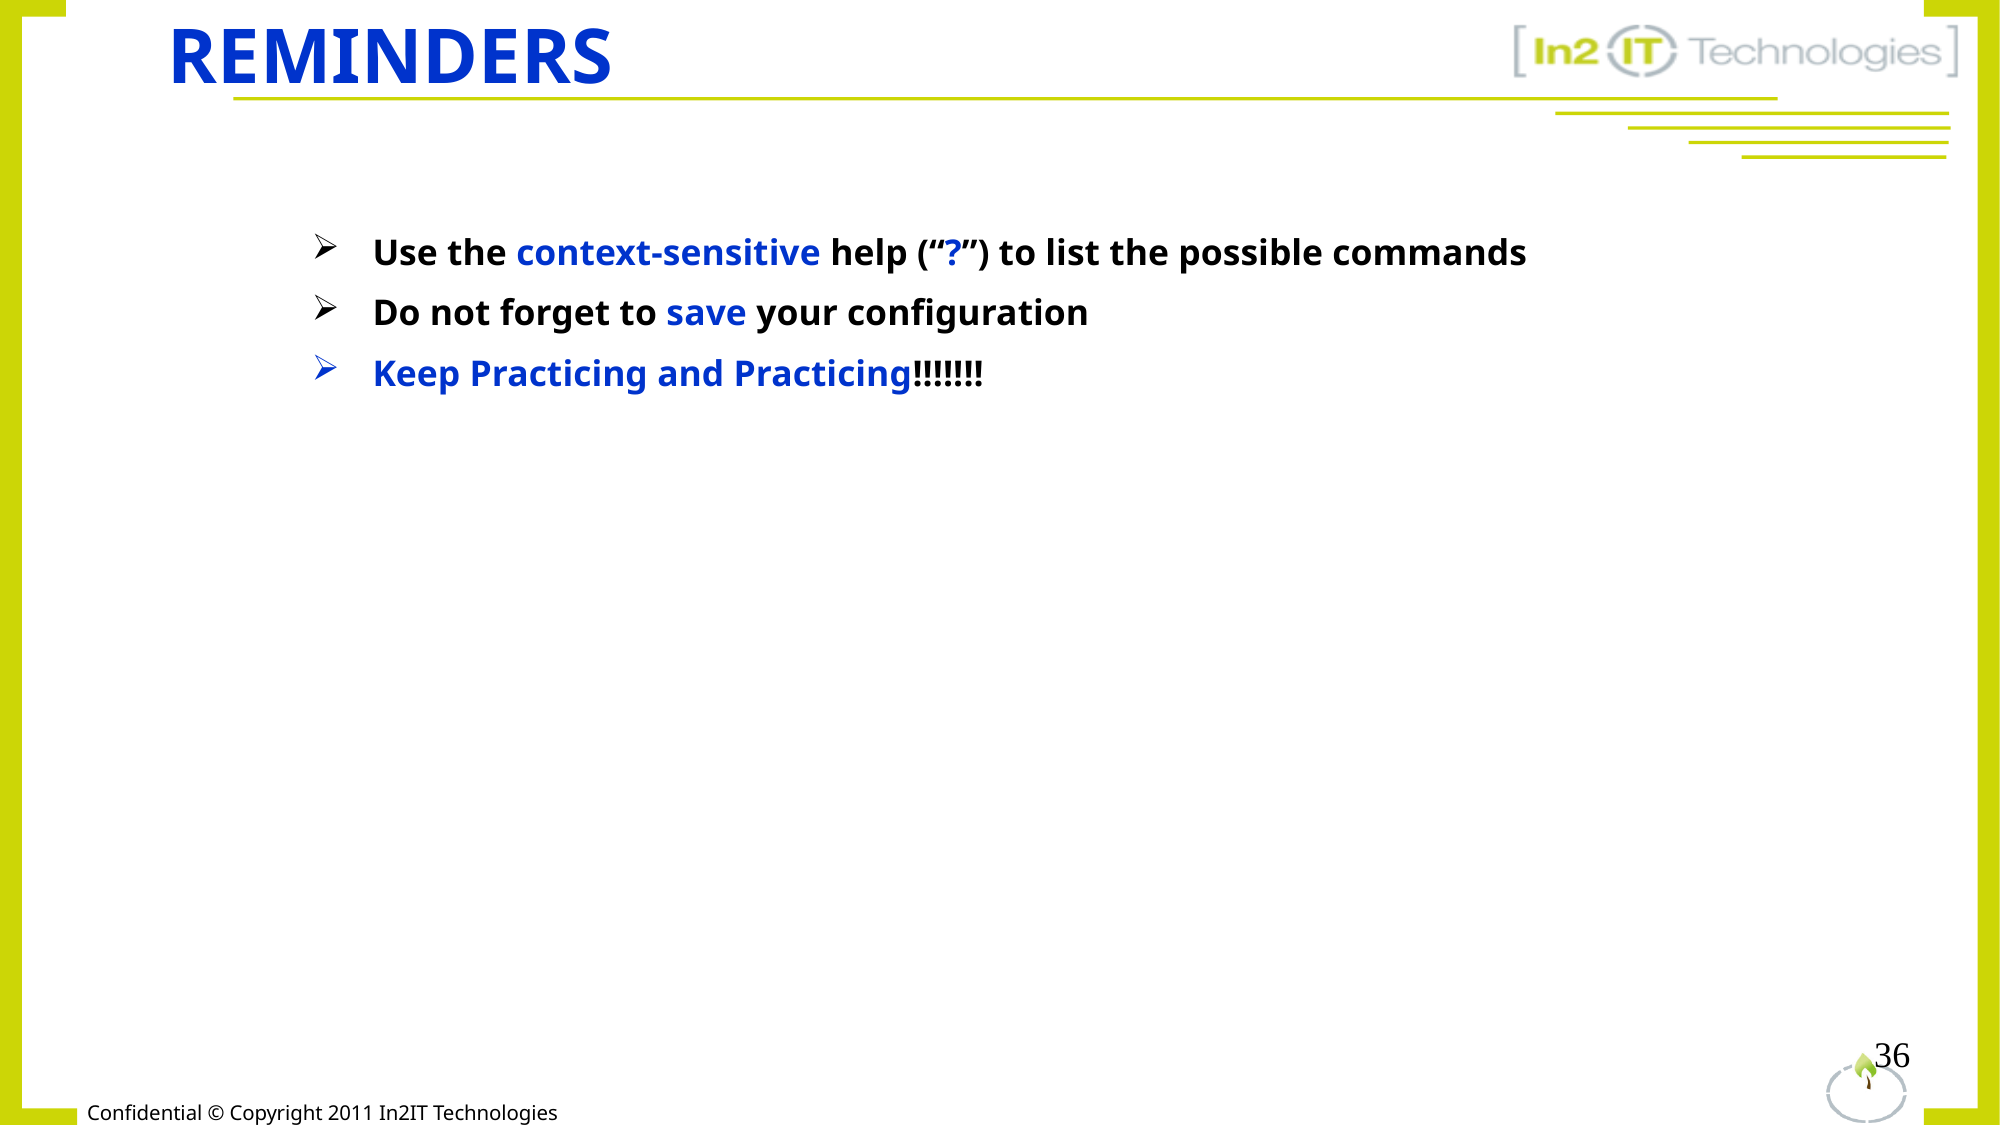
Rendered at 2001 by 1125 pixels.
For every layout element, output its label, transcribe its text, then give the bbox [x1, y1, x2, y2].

picture [1819, 1038, 1914, 1125]
picture [1508, 6, 1967, 94]
slide_number 36 [1835, 1010, 1949, 1097]
title Reminders [153, 0, 1503, 114]
list Use the context-sensitive help (“?”) to list the possible commands Do not forget to save your configuration Keep Practicing and Practicing!!!!!!! [296, 222, 1715, 1051]
